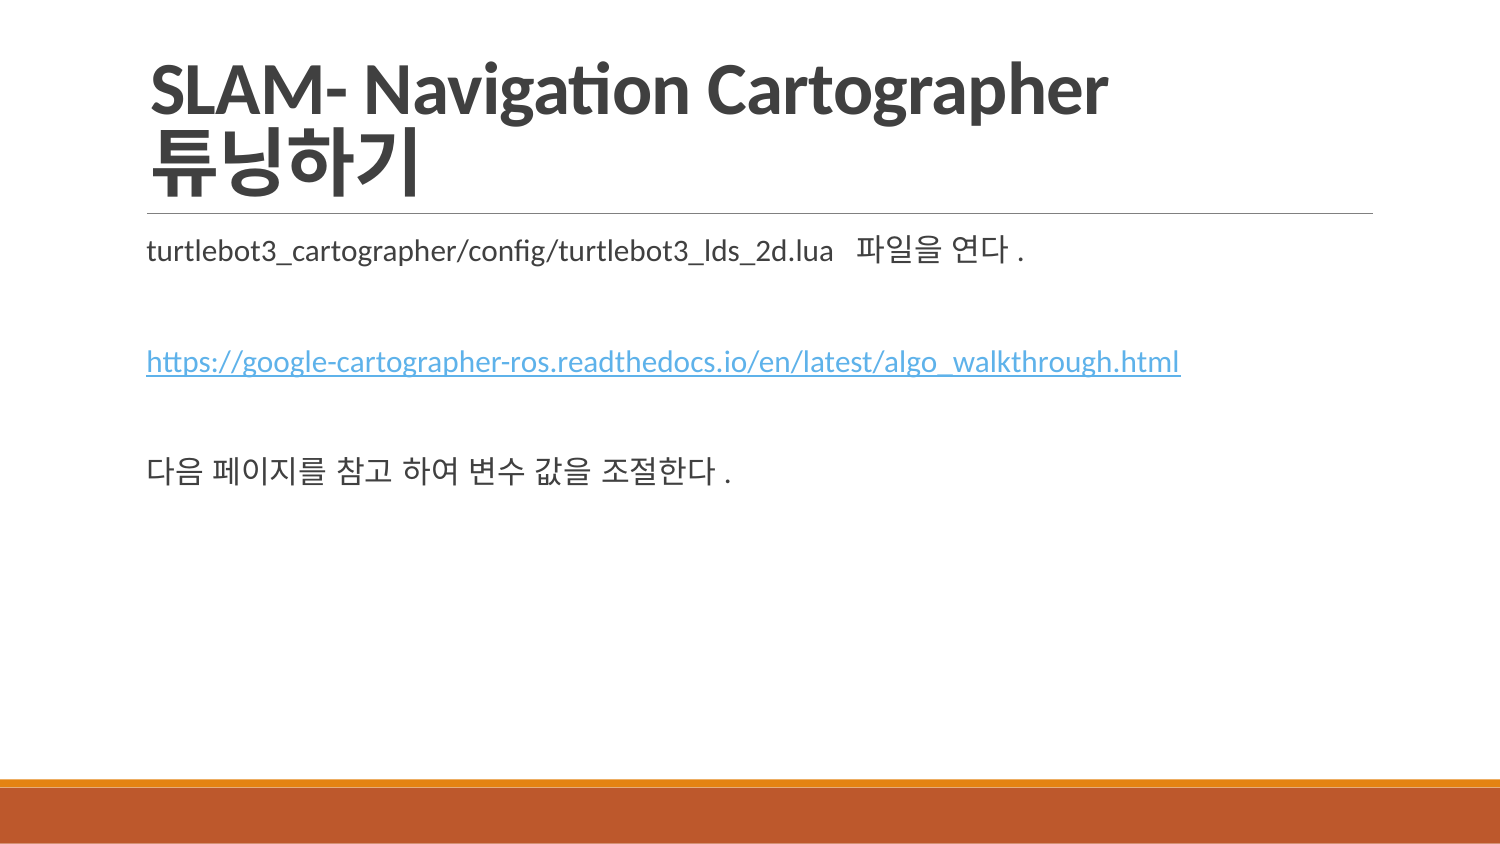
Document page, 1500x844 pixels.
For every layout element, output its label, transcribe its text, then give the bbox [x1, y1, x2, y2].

list turtlebot3_cartographer/config/turtlebot3_lds_2d.lua 파일을 연다. https://google-cartographer-ros.readthedocs.io/en/latest/algo_walkthrough.html 다음 페이지를 참고 하여 변수 값을 조절한다. [135, 227, 1373, 723]
title SLAM- Navigation Cartographer튜닝하기 [135, 35, 1373, 214]
